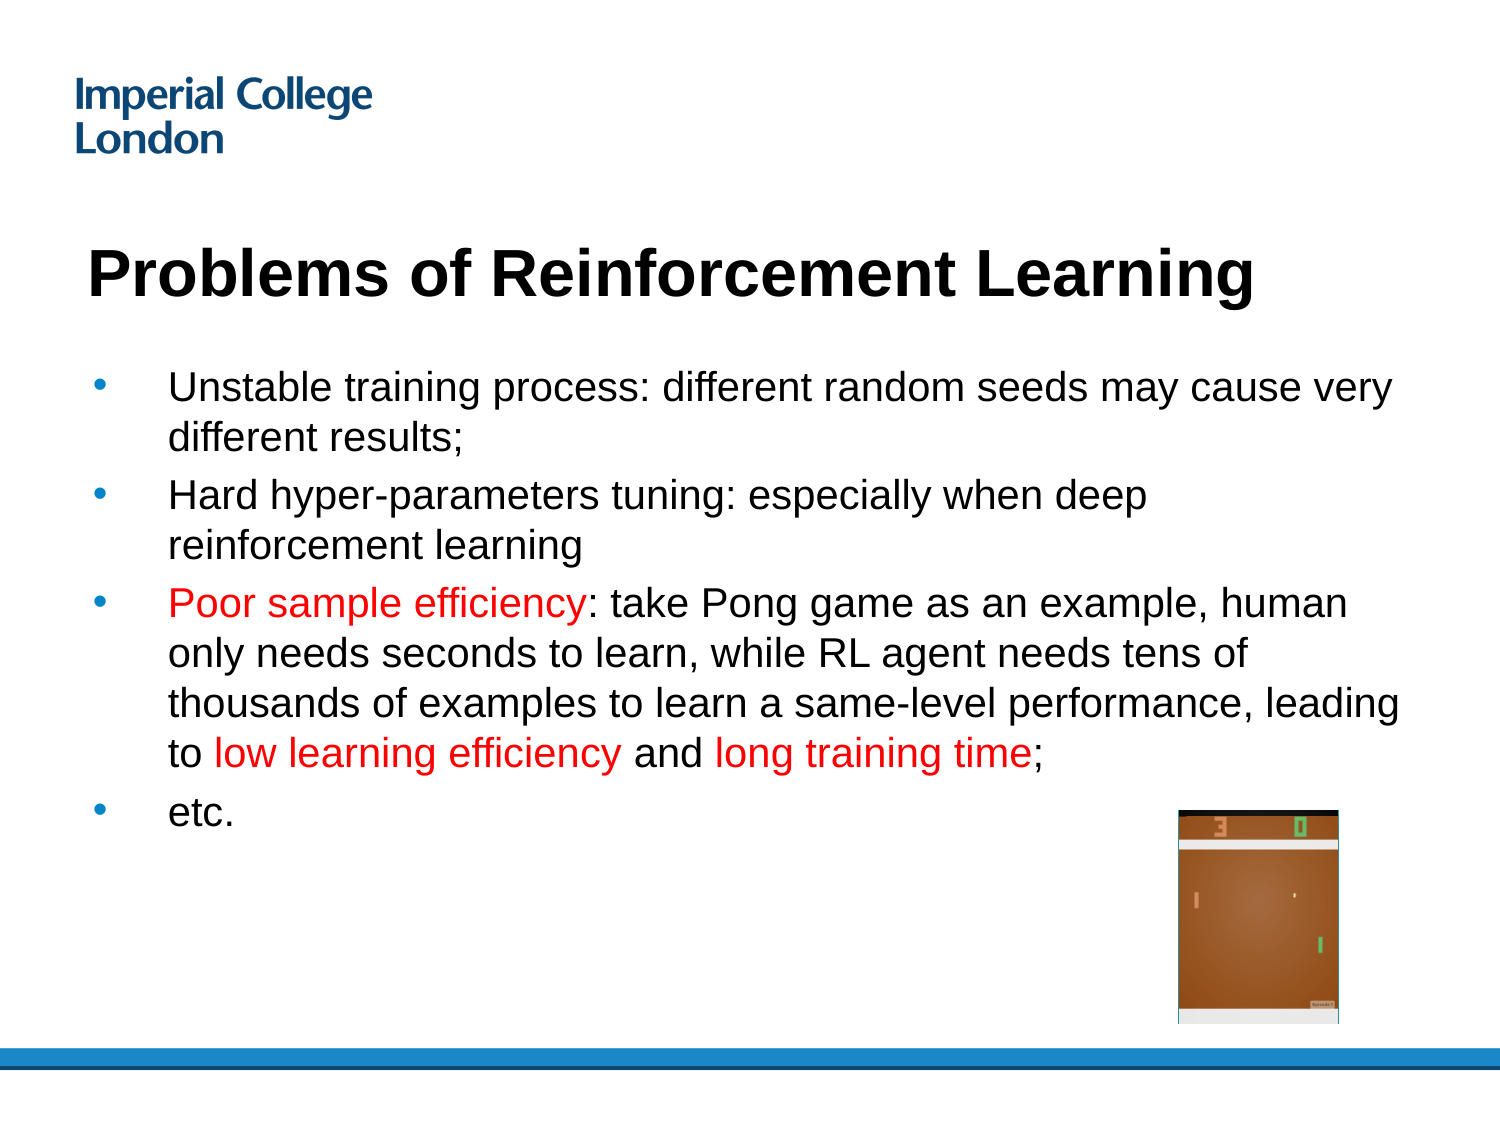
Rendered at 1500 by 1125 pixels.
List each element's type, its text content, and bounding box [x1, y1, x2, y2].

subtitle Unstable training process: different random seeds may cause very different results; Hard hyper-parameters tuning: especially when deep reinforcement learning Poor sample efficiency: take Pong game as an example, human only needs seconds to learn, while RL agent needs tens of thousands of examples to learn a same-level performance, leading to low learning efficiency and long training time; etc. [93, 360, 1407, 459]
picture [0, 0, 1500, 1125]
title Problems of Reinforcement Learning [87, 171, 1475, 360]
